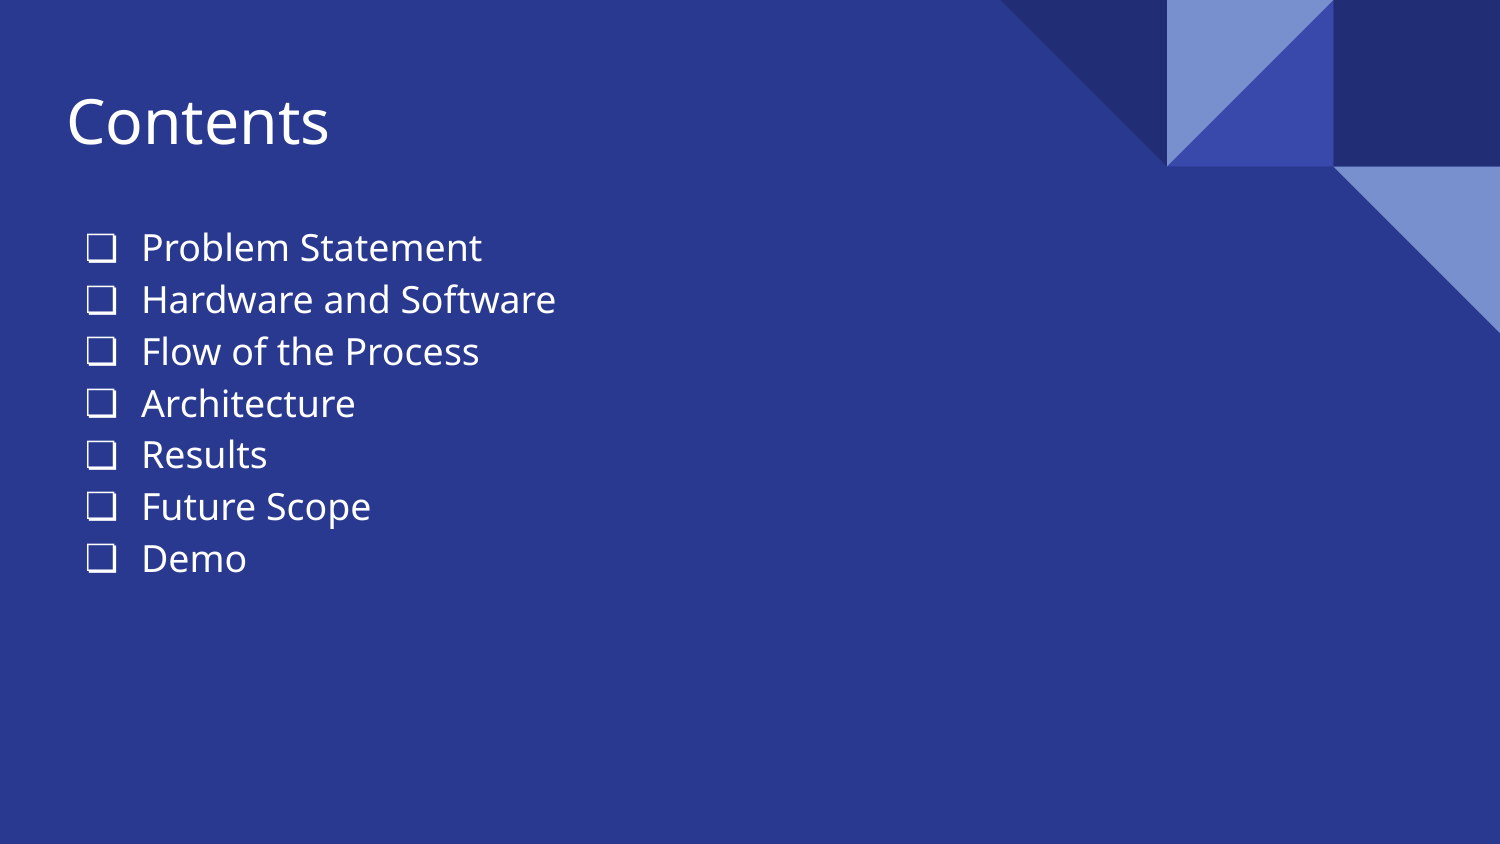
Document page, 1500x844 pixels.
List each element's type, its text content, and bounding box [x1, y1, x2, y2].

title Contents [51, 67, 1449, 167]
text_box Problem Statement Hardware and Software Flow of the Process Architecture Results Future Scope Demo [51, 202, 1449, 800]
